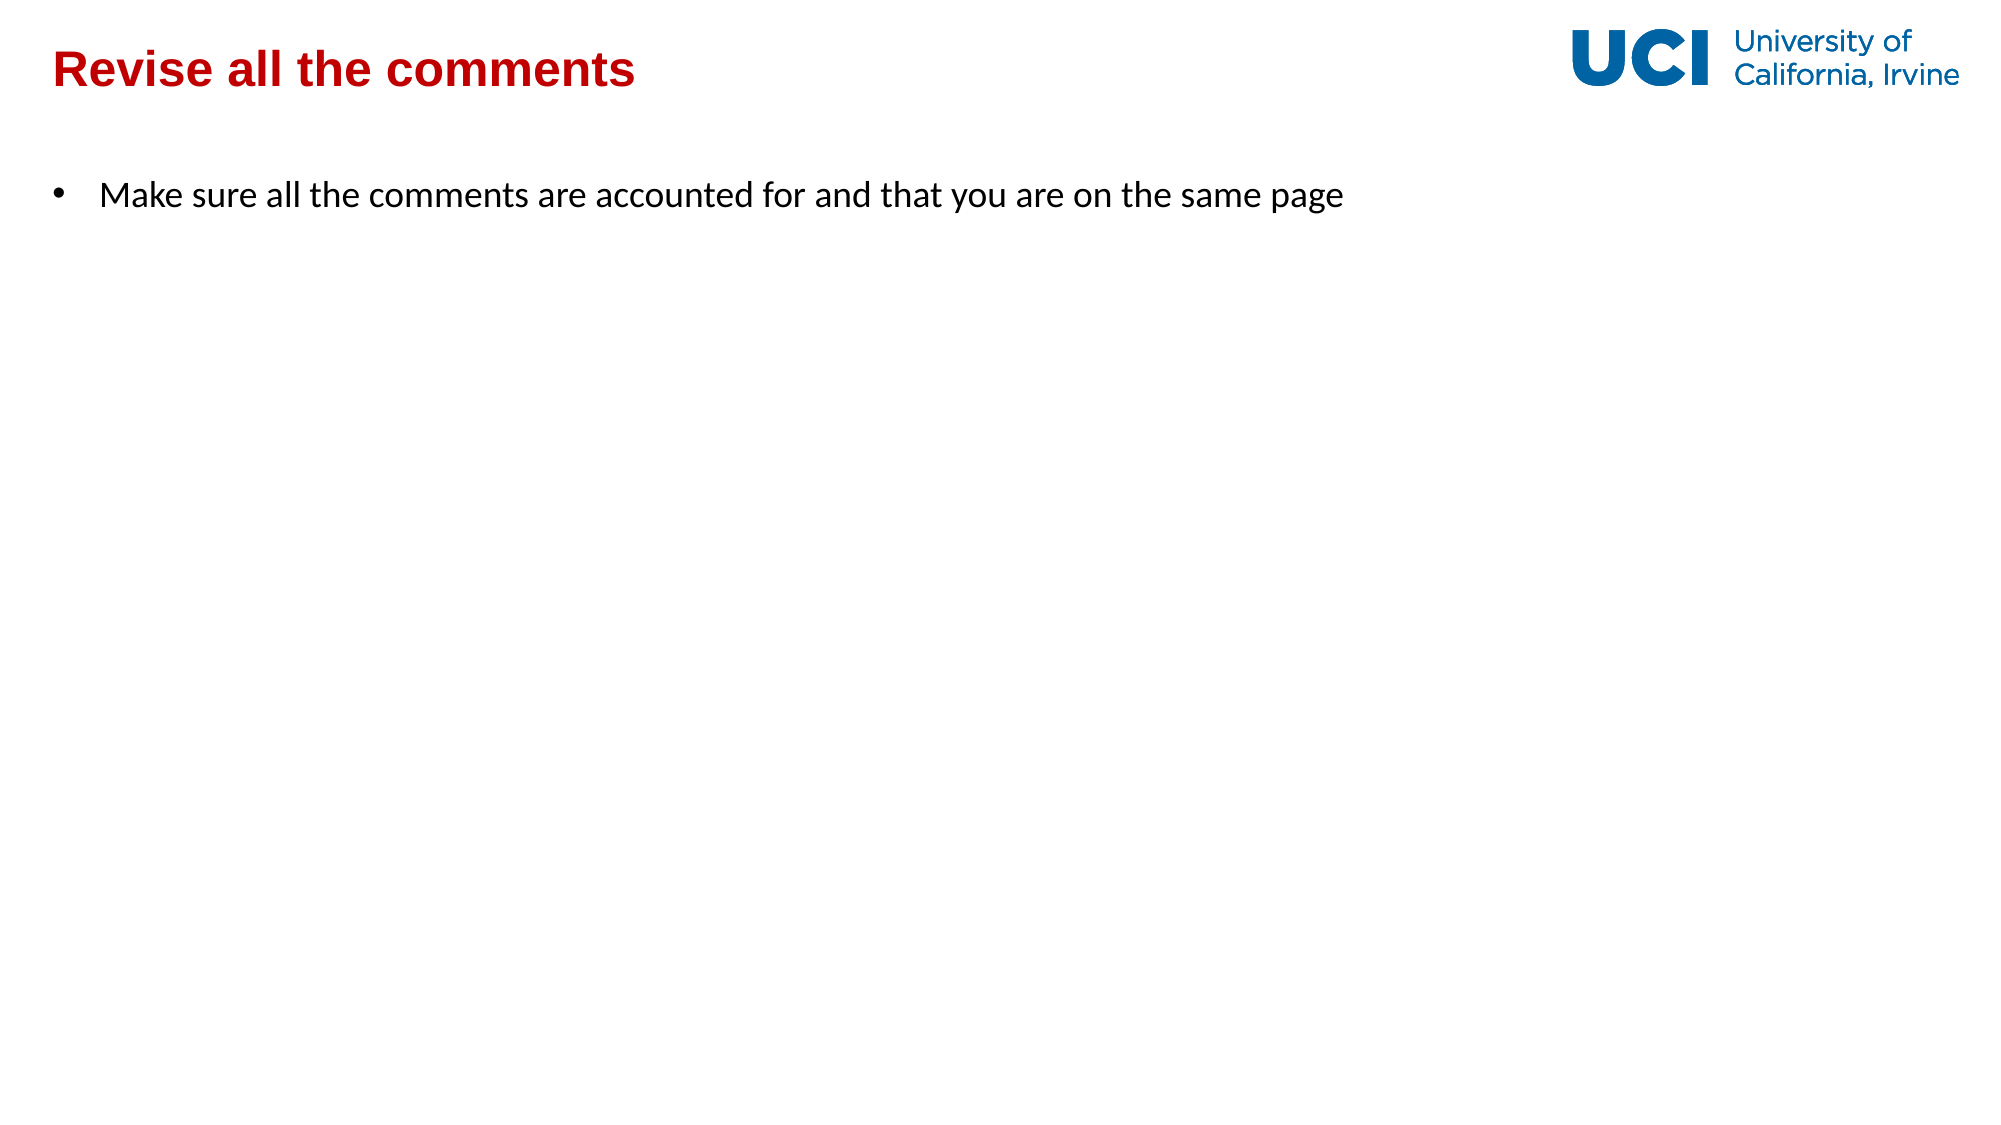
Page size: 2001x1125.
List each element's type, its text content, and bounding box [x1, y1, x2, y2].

text_box Make sure all the comments are accounted for and that you are on the same page [37, 162, 1875, 223]
title Revise all the comments [37, 32, 1400, 100]
picture [1572, 29, 1959, 88]
